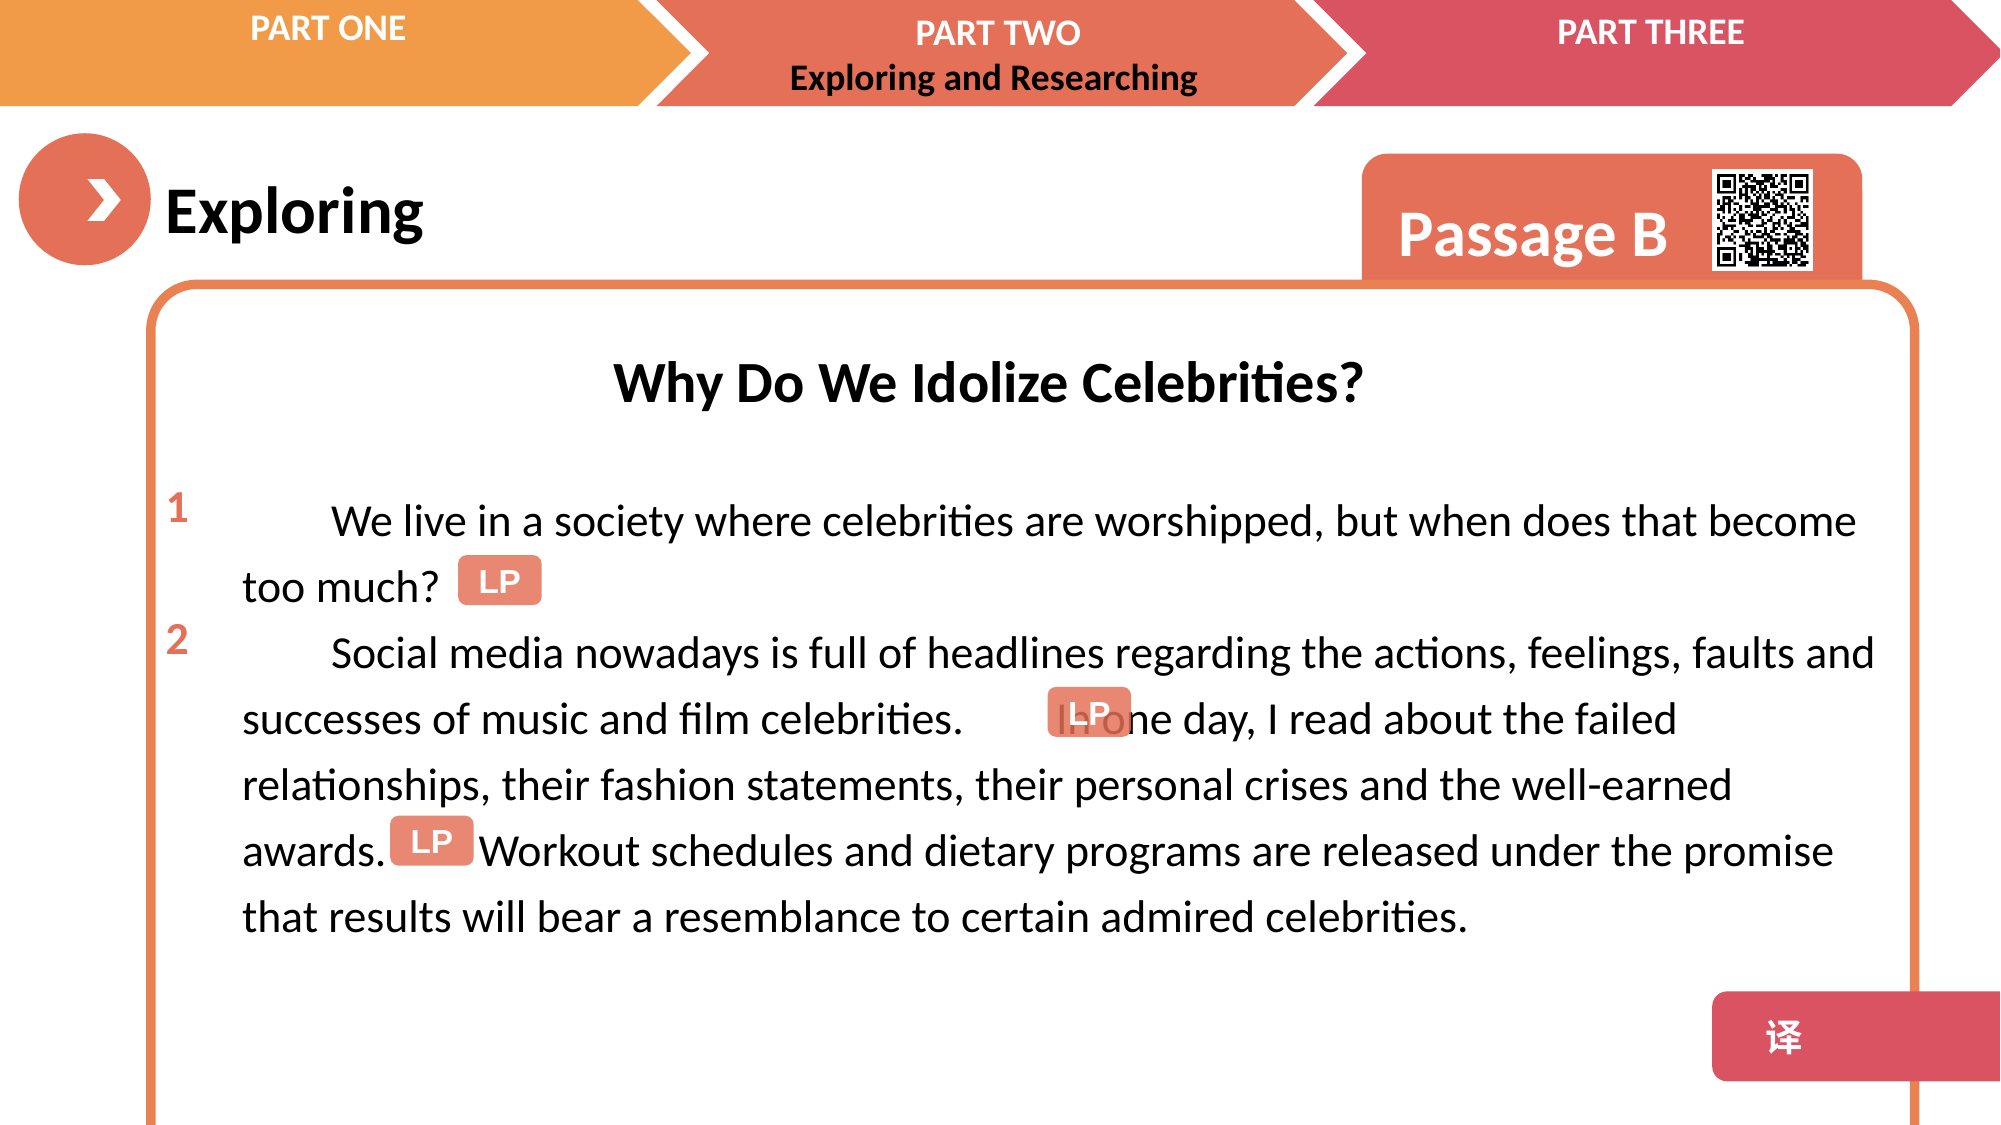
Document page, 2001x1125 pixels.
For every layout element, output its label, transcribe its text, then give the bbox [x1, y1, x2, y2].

text_box 1 2 [150, 403, 228, 1125]
text_box 译 [1711, 990, 2000, 1083]
picture [1712, 169, 1813, 271]
text_box Why Do We Idolize Celebrities? We live in a society where celebrities are worshipped, but when does that become too much? Social media nowadays is full of headlines regarding the actions, feelings, faults and successes of music and film celebrities. In one day, I read about the failed relationships, their fashion statements, their personal crises and the well-earned awards. Workout schedules and dietary programs are released under the promise that results will bear a resemblance to certain admired celebrities. [227, 322, 1893, 1016]
text_box LP [457, 554, 543, 607]
text_box LP [1046, 685, 1133, 738]
text_box LP [389, 814, 475, 867]
